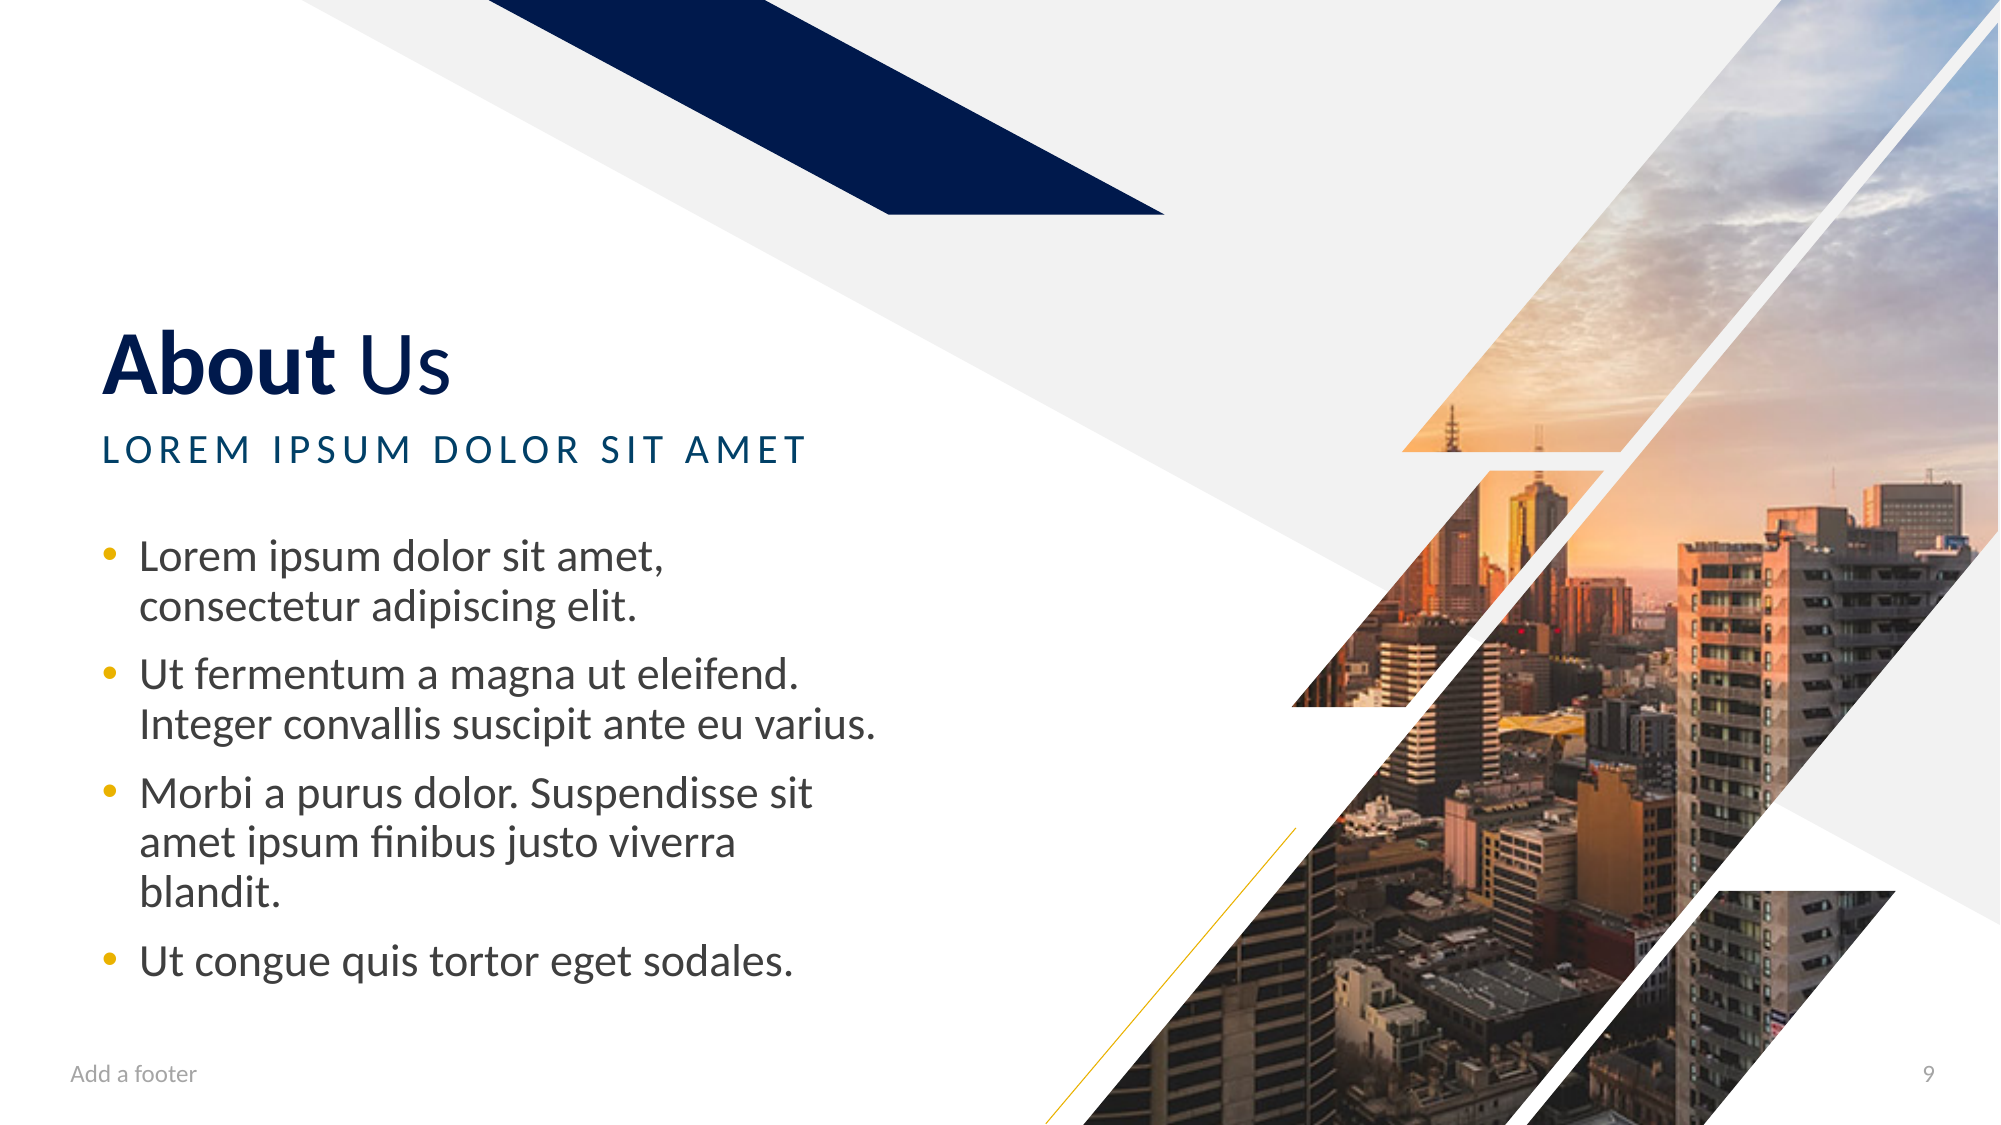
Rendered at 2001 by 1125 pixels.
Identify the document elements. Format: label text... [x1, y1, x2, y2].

title About Us [87, 214, 1083, 415]
footer Add a footer [55, 1042, 731, 1103]
list LOREM IPSUM DOLOR SIT AMET [87, 420, 1083, 521]
picture [1083, 0, 2000, 1125]
list Lorem ipsum dolor sit amet, consectetur adipiscing elit. Ut fermentum a magna ut eleifend. Integer convallis suscipit ante eu varius. Morbi a purus dolor. Suspendisse sit amet ipsum finibus justo viverra blandit. Ut congue quis tortor eget sodales. [87, 524, 898, 1010]
